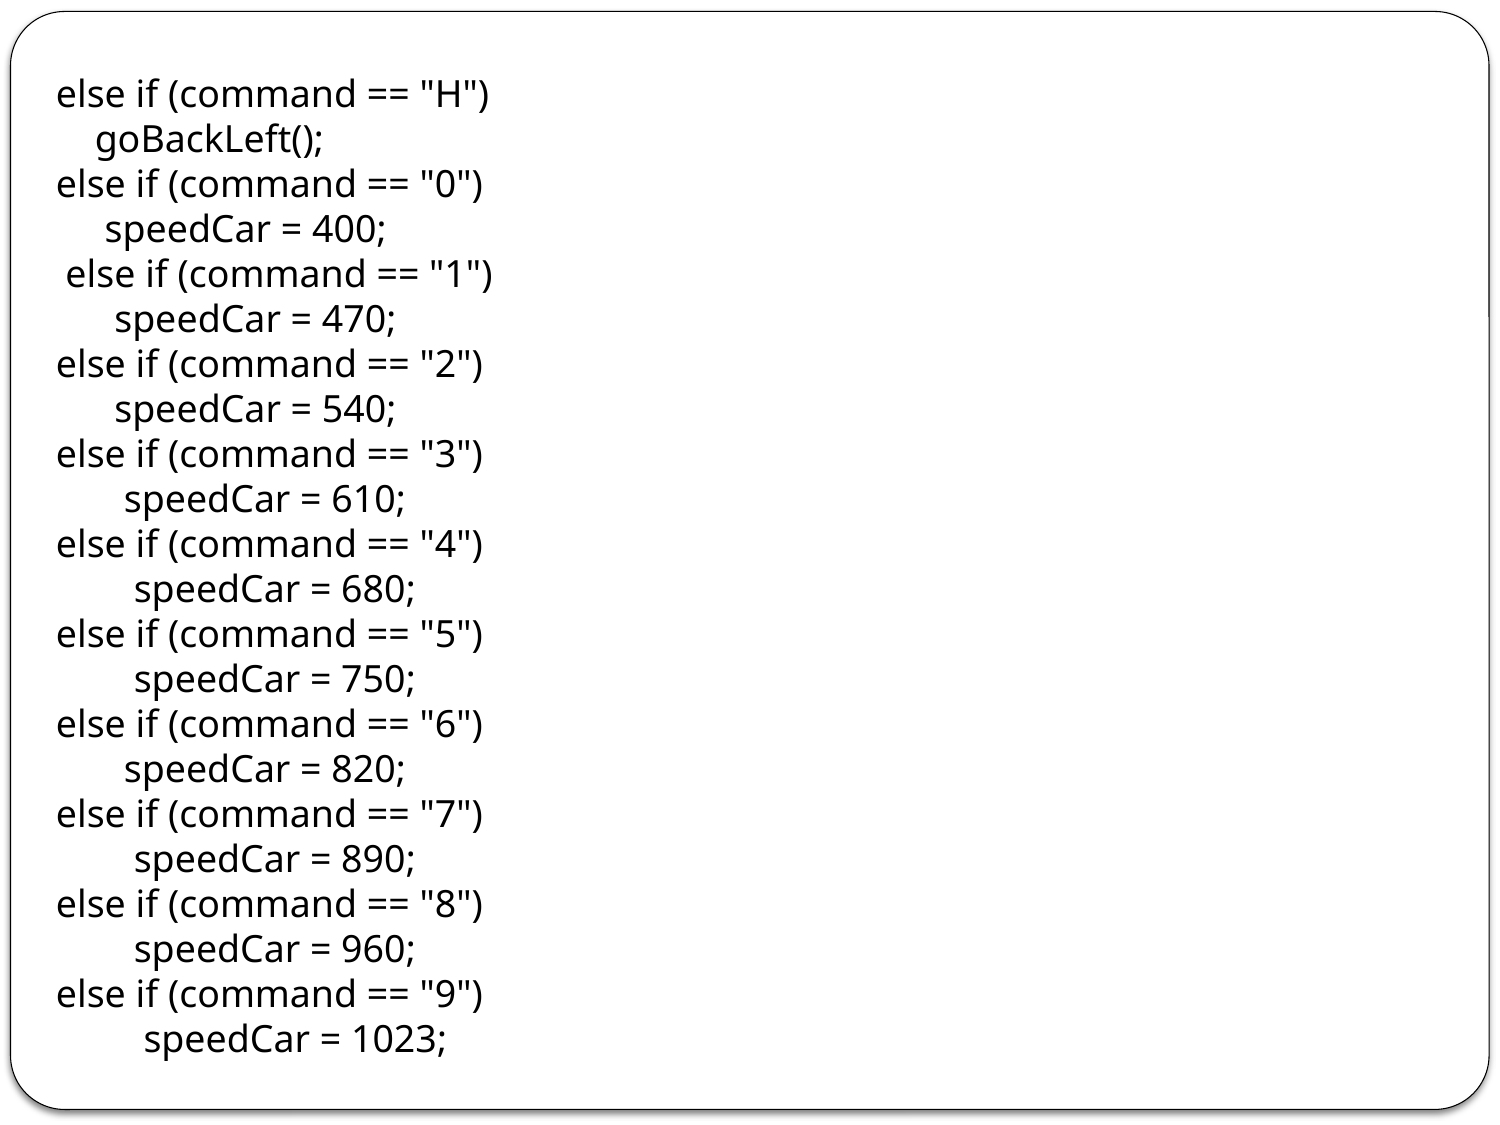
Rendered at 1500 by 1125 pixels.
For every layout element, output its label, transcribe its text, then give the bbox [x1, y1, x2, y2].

text_box else if (command == "H") goBackLeft(); else if (command == "0") speedCar = 400; else if (command == "1") speedCar = 470; else if (command == "2") speedCar = 540; else if (command == "3") speedCar = 610; else if (command == "4") speedCar = 680; else if (command == "5") speedCar = 750; else if (command == "6") speedCar = 820; else if (command == "7") speedCar = 890; else if (command == "8") speedCar = 960; else if (command == "9") speedCar = 1023; [40, 62, 518, 1068]
